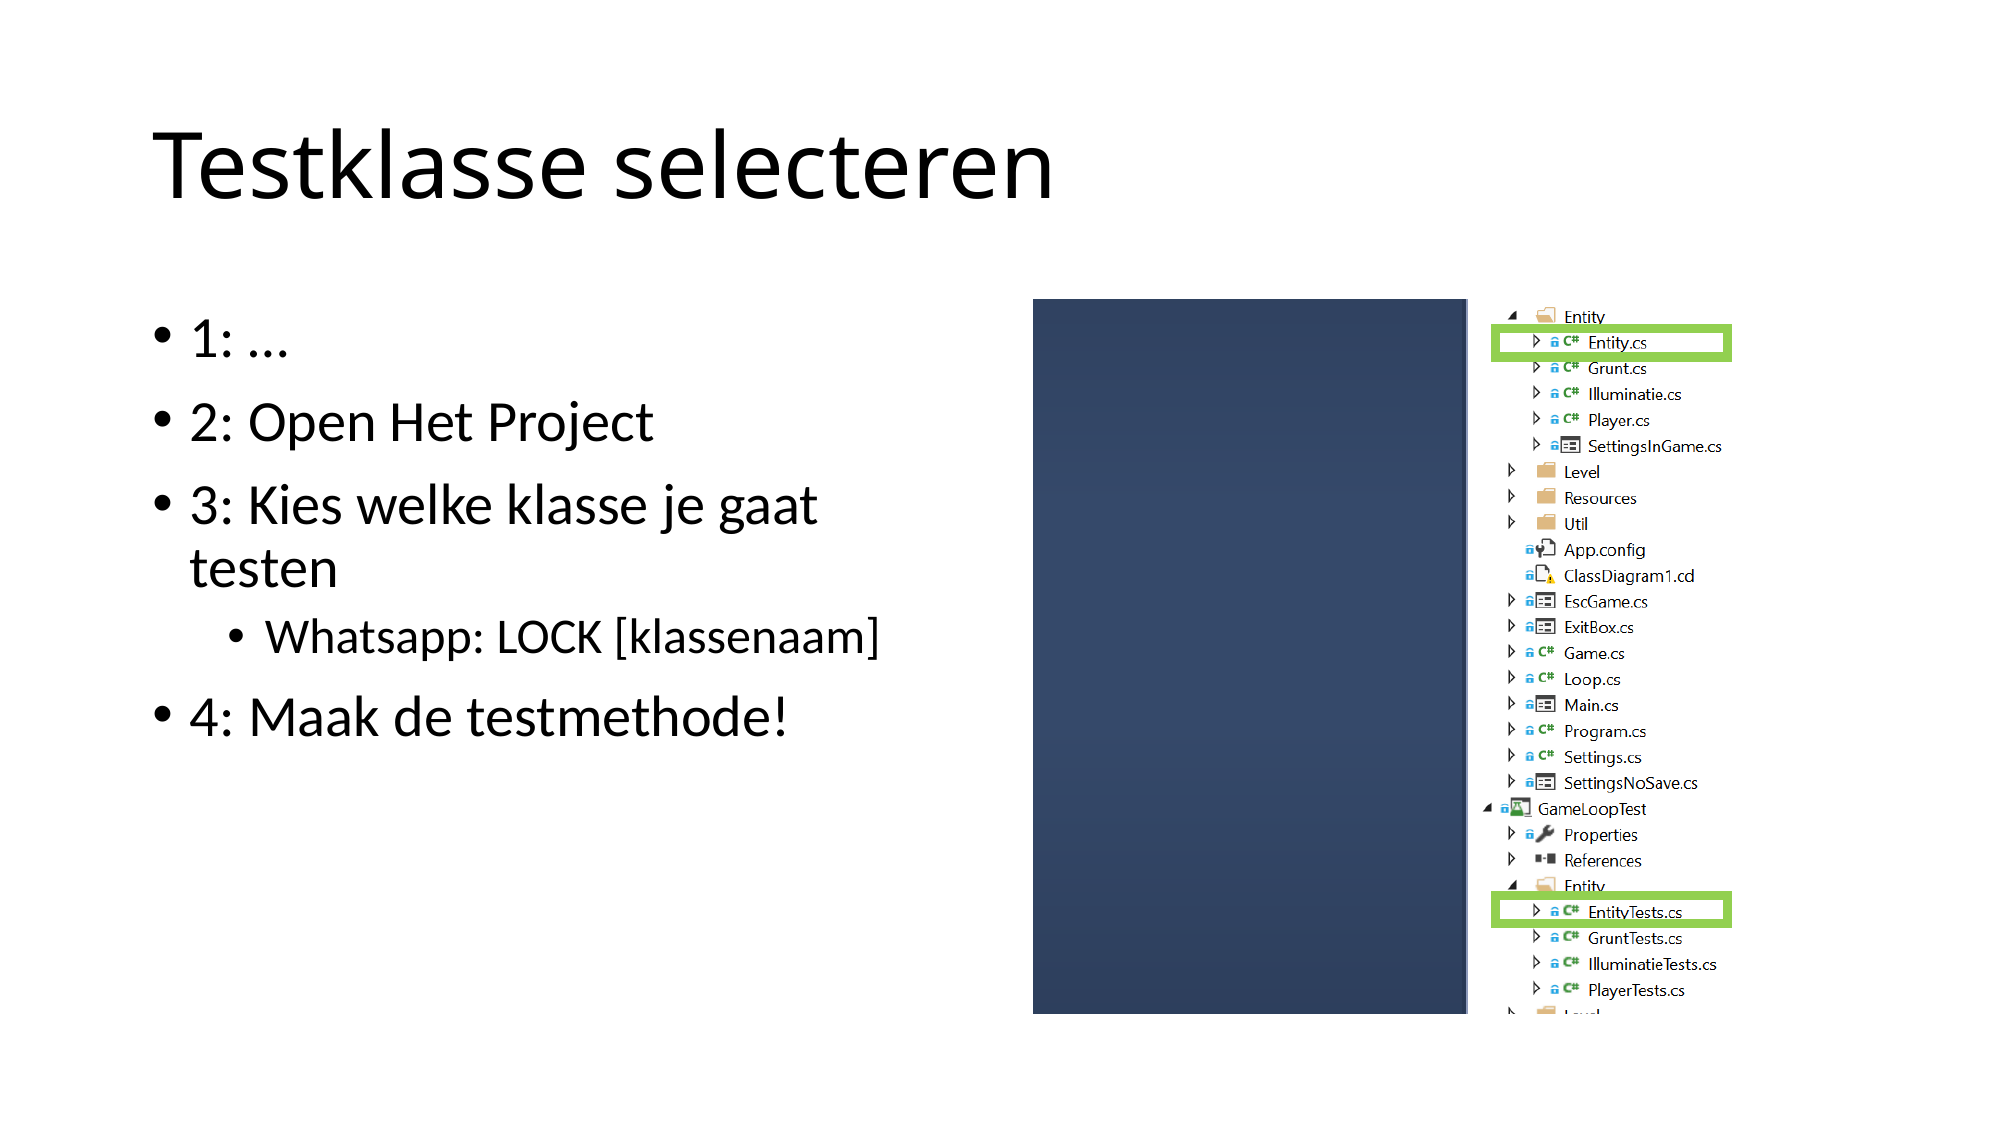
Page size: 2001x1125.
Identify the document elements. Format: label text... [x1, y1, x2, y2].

title Testklasse selecteren [137, 59, 1863, 278]
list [1033, 299, 1841, 1014]
list 1: … 2: Open Het Project 3: Kies welke klasse je gaat testen Whatsapp: LOCK [klassenaam] 4: Maak de testmethode! [137, 299, 988, 1014]
